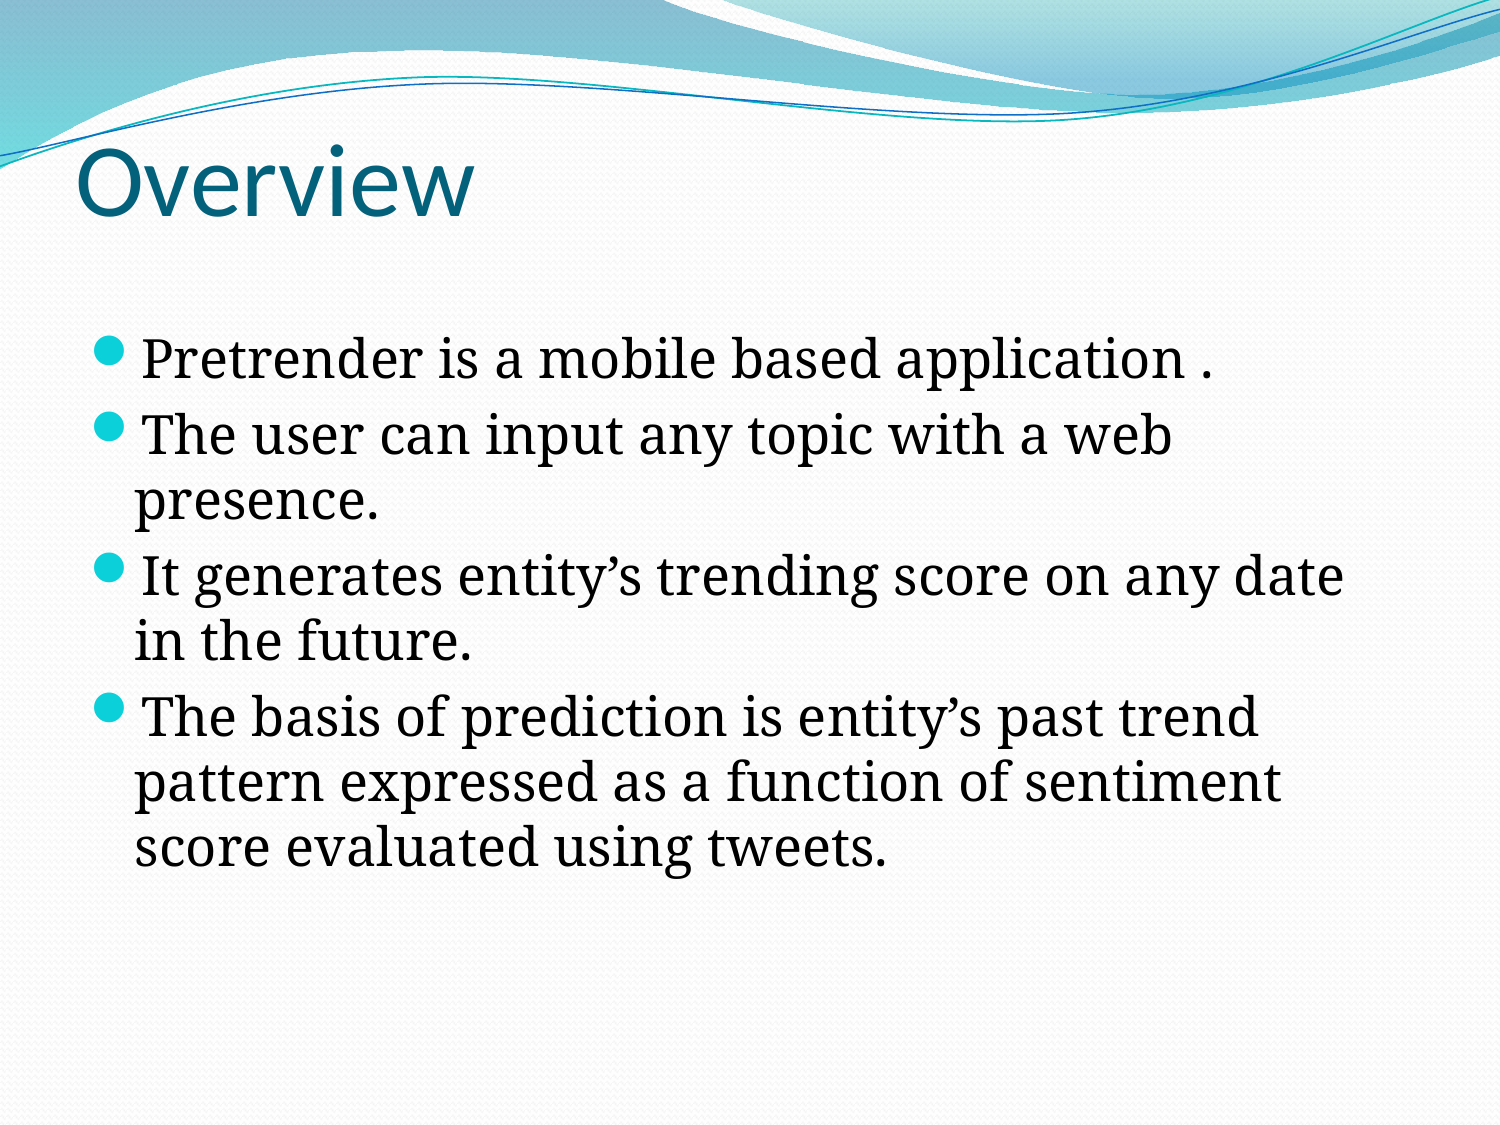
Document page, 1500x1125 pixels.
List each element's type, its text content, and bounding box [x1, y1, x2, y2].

title Overview [75, 50, 1425, 238]
list Pretrender is a mobile based application . The user can input any topic with a web presence. It generates entity’s trending score on any date in the future. The basis of prediction is entity’s past trend pattern expressed as a function of sentiment score evaluated using tweets. [75, 317, 1425, 1038]
